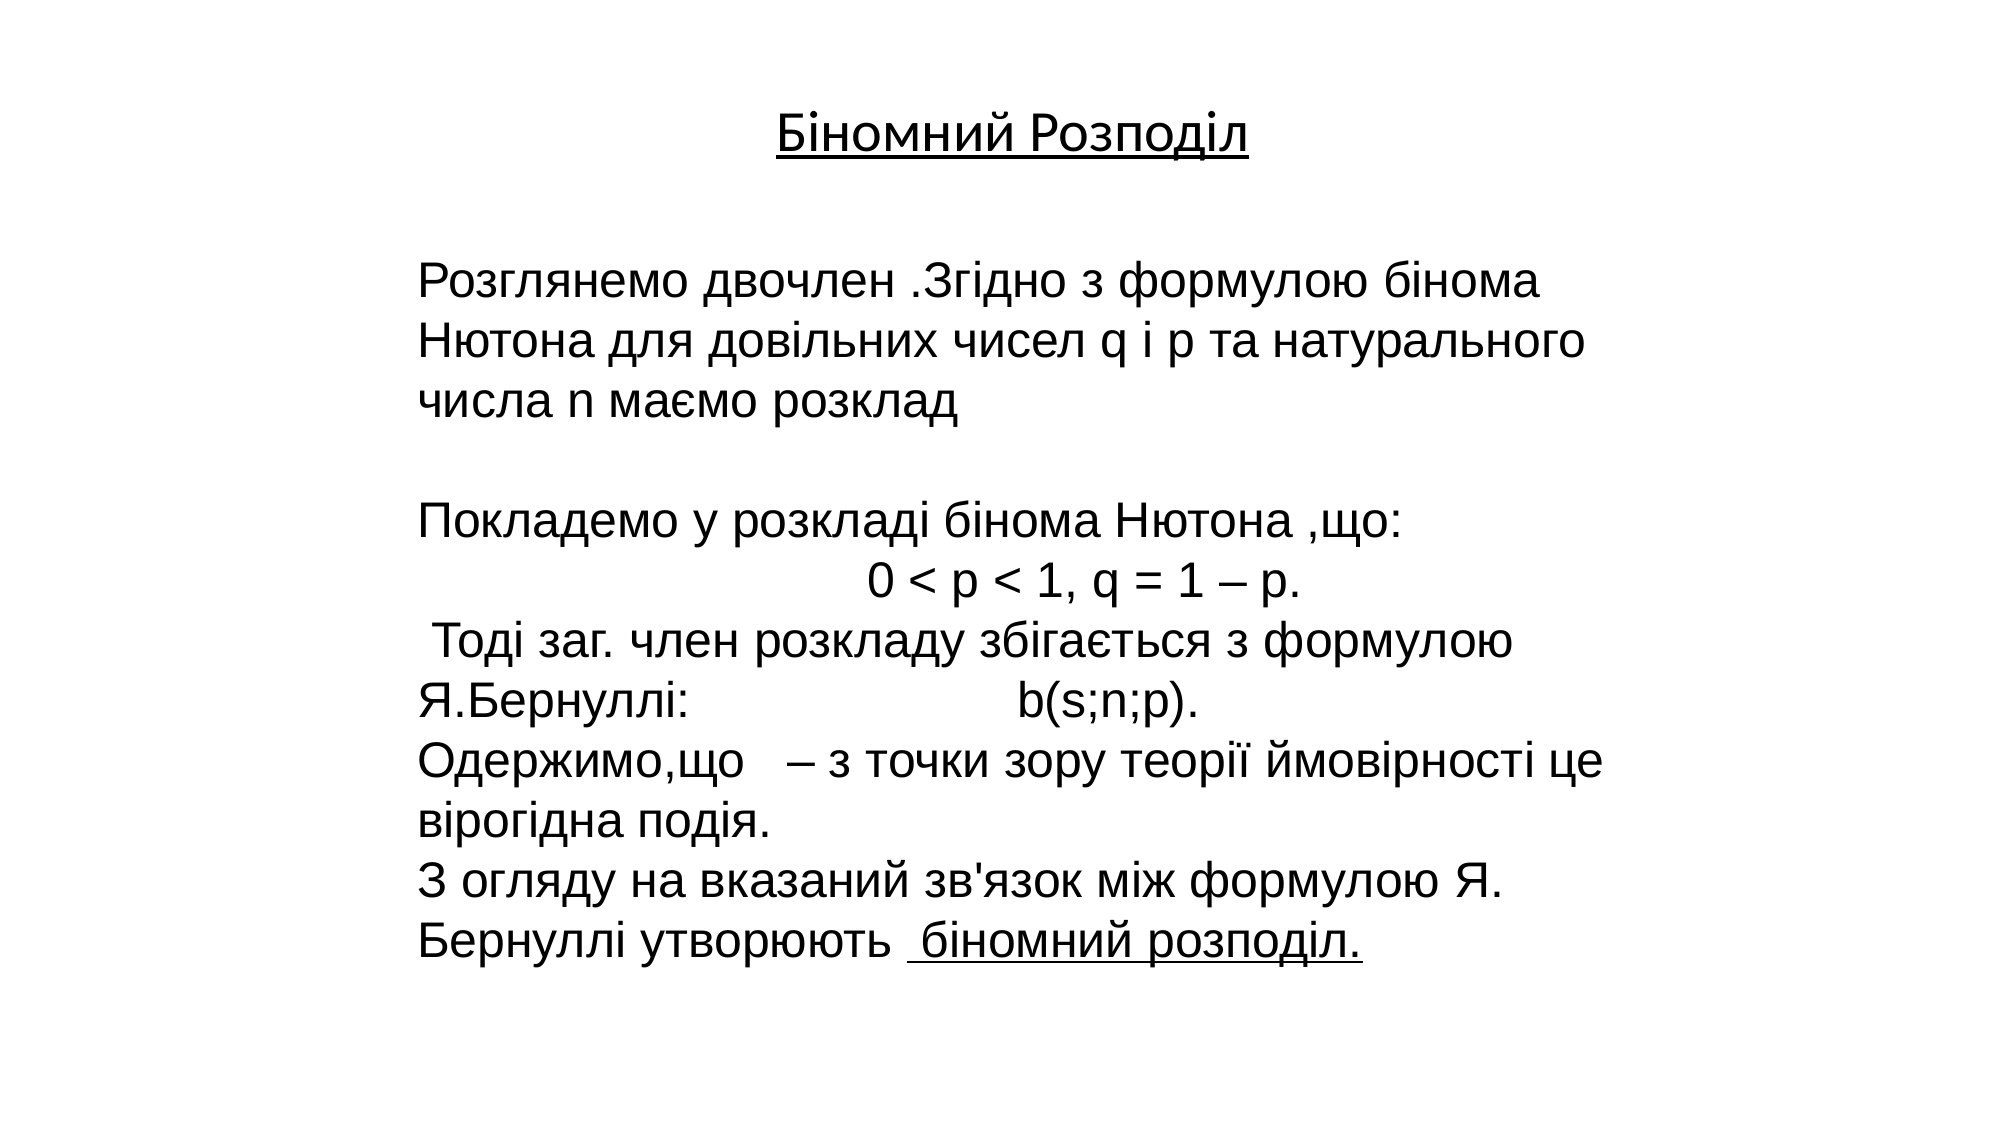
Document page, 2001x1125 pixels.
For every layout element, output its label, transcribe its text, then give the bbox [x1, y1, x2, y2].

text_box Біномний Розподіл [761, 85, 1494, 171]
